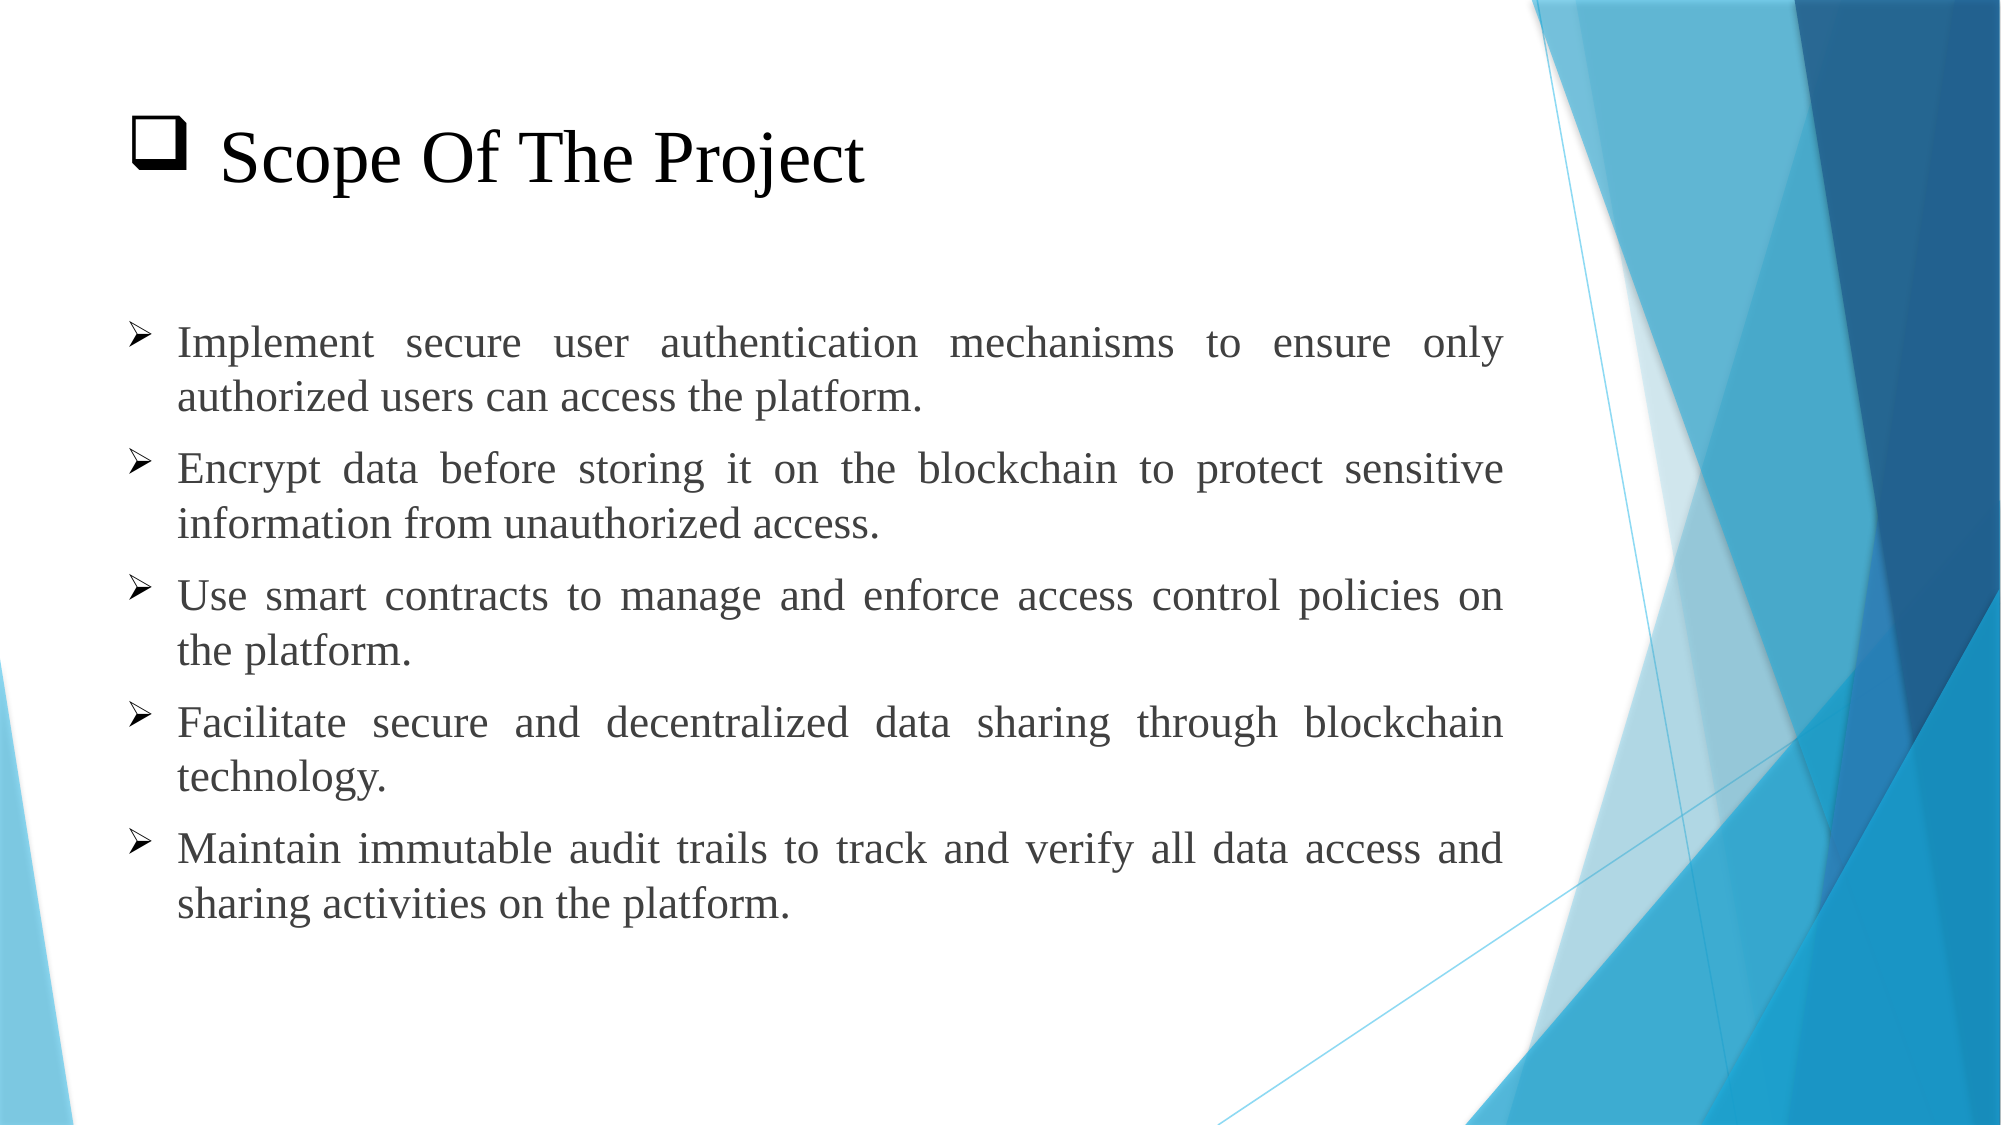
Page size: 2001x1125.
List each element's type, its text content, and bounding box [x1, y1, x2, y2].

list Implement secure user authentication mechanisms to ensure only authorized users can access the platform. Encrypt data before storing it on the blockchain to protect sensitive information from unauthorized access. Use smart contracts to manage and enforce access control policies on the platform. Facilitate secure and decentralized data sharing through blockchain technology. Maintain immutable audit trails to track and verify all data access and sharing activities on the platform. [111, 303, 1522, 941]
title Scope Of The Project [111, 99, 1522, 303]
